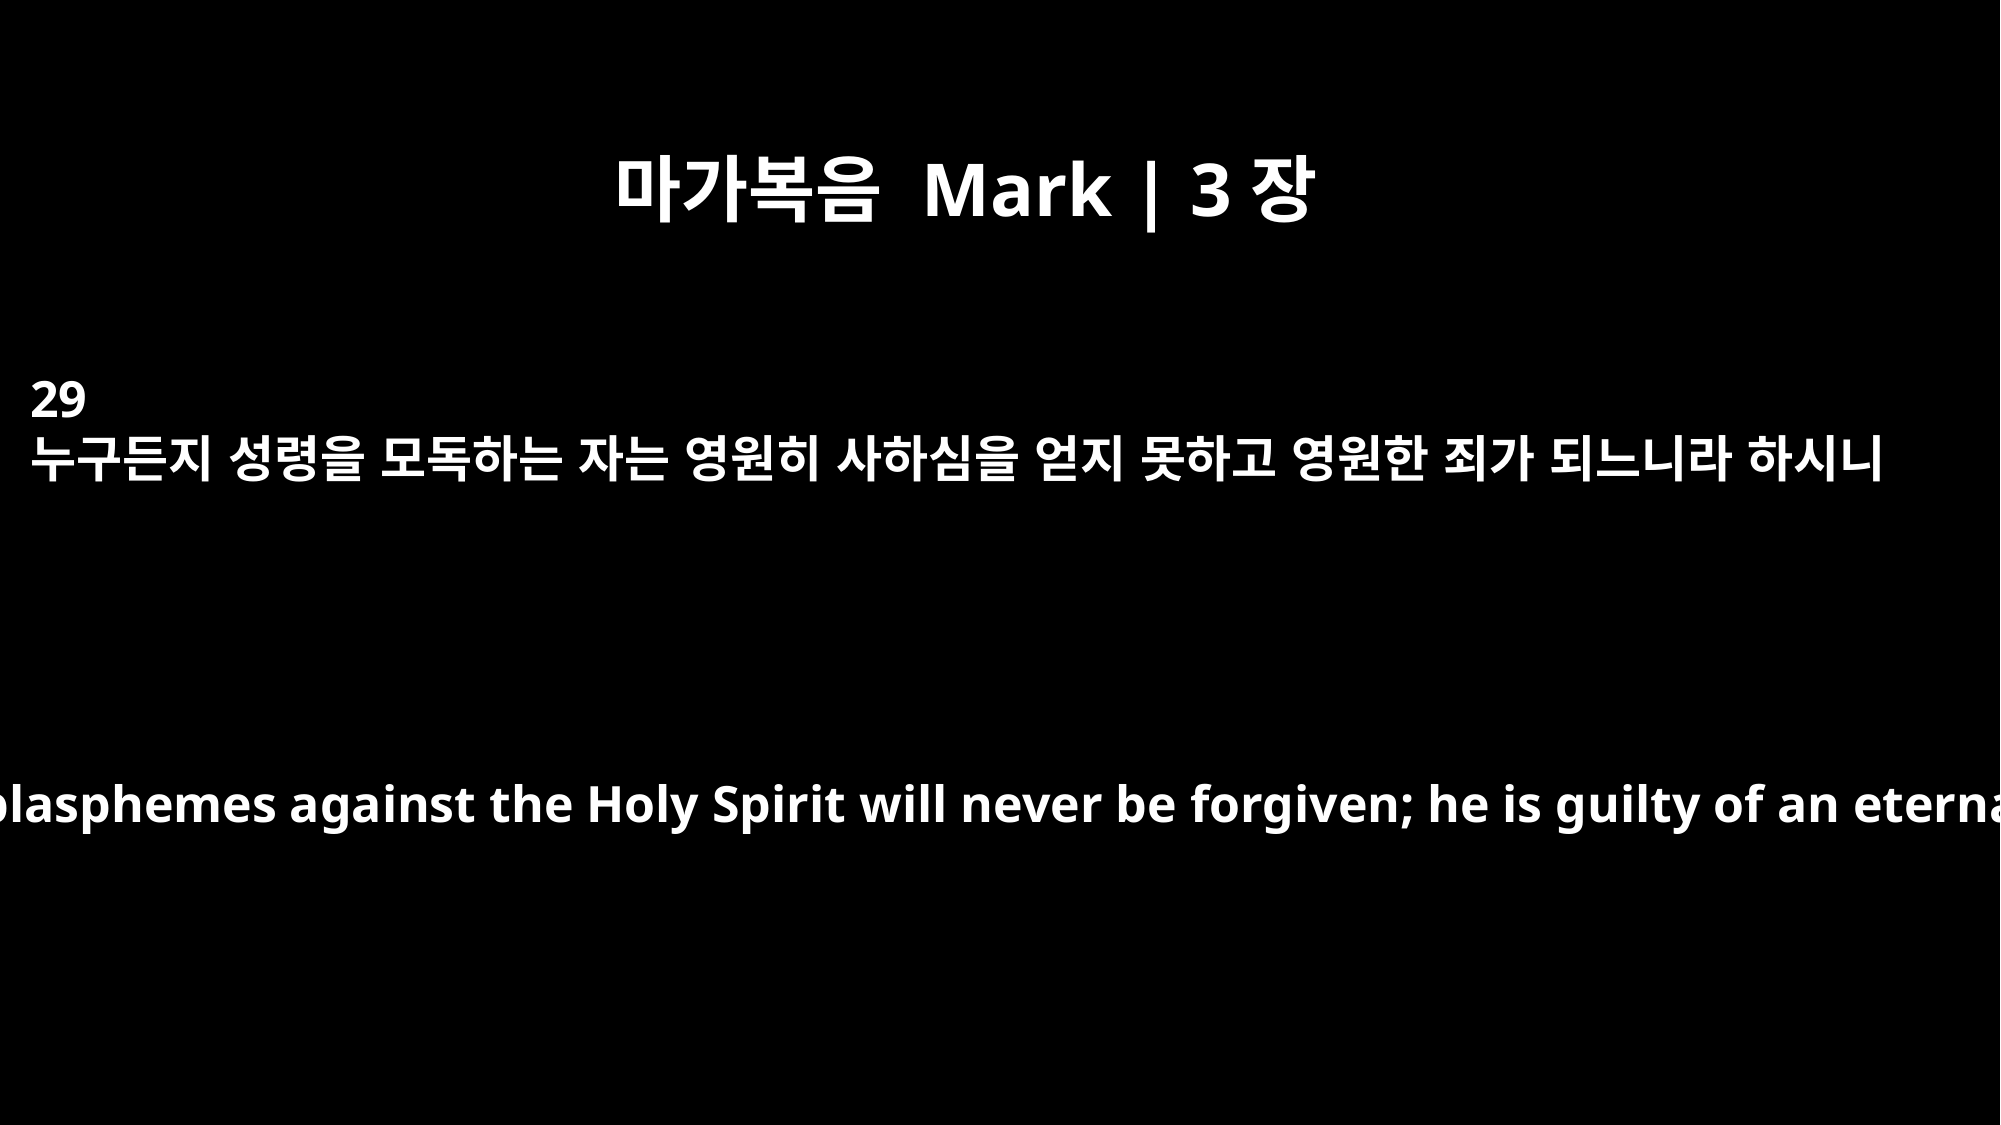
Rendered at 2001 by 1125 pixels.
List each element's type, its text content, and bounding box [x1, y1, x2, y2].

text_box 마가복음 Mark | 3장 [599, 136, 1333, 239]
text_box But whoever blasphemes against the Holy Spirit will never be forgiven; he is guilty of an eternal sin." [0, 764, 2000, 840]
text_box 29 누구든지 성령을 모독하는 자는 영원히 사하심을 얻지 못하고 영원한 죄가 되느니라 하시니 [15, 359, 1902, 495]
